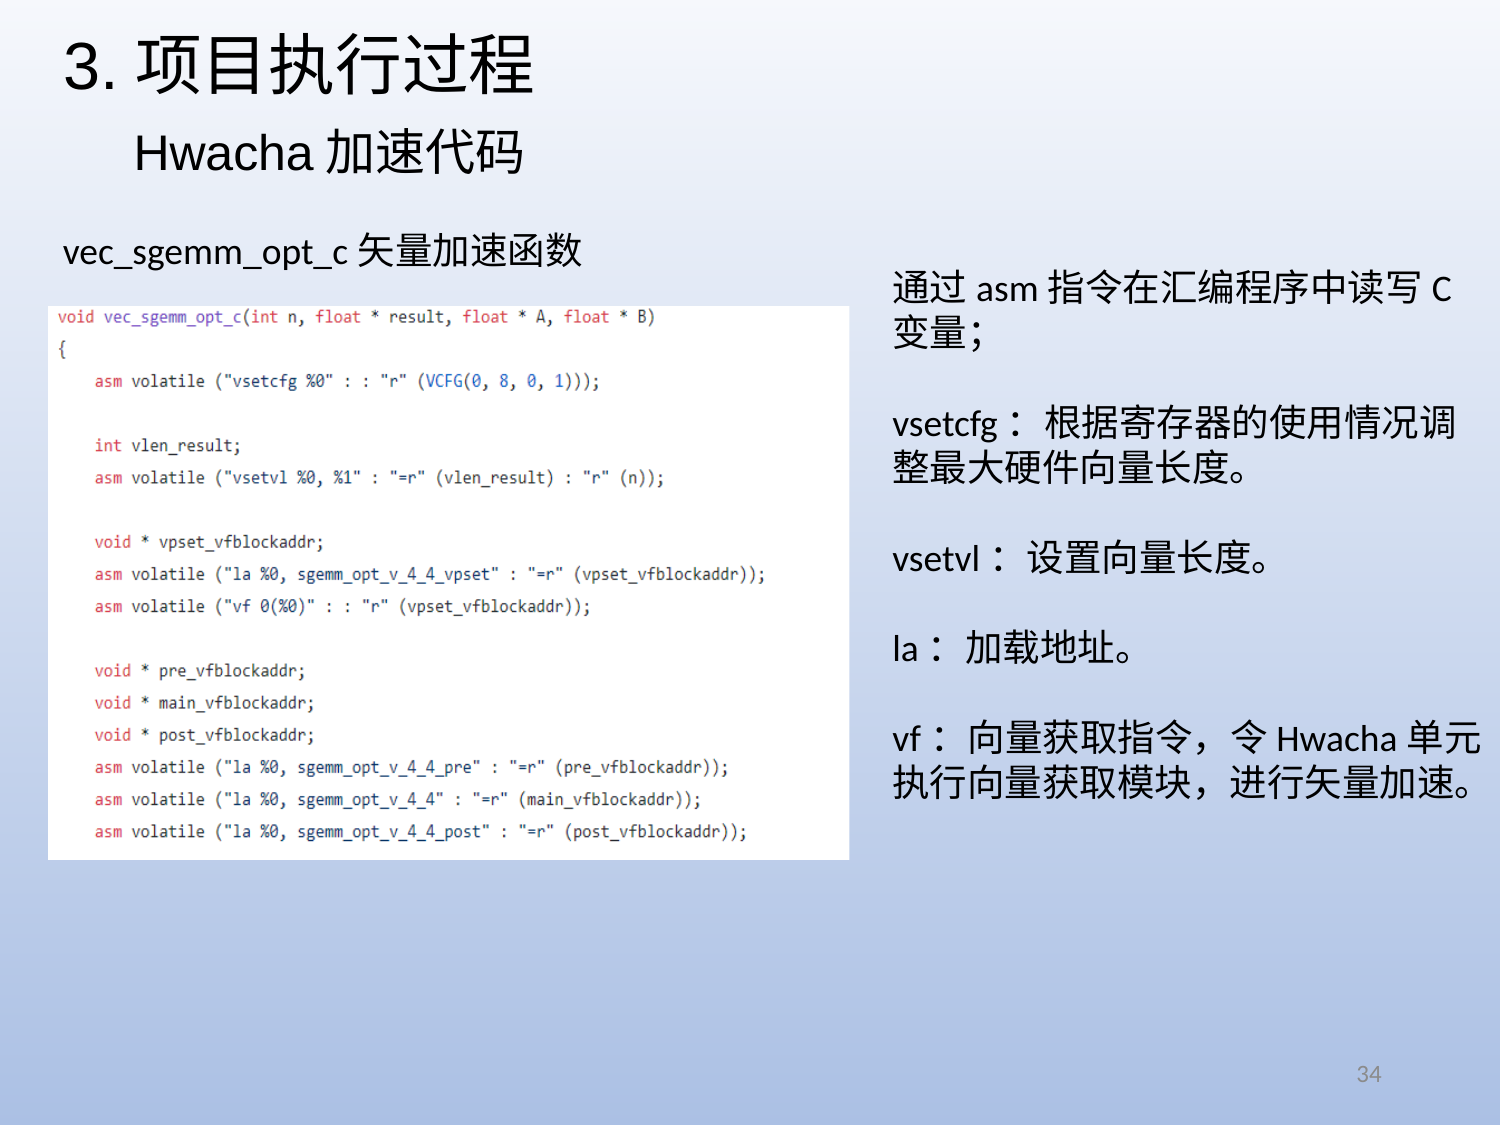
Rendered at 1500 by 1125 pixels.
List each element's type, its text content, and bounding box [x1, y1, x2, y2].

text_box Hwacha加速代码 [118, 112, 575, 248]
picture [48, 306, 850, 860]
slide_number 34 [1059, 1042, 1397, 1103]
text_box 通过asm指令在汇编程序中读写C变量； vsetcfg：根据寄存器的使用情况调整最大硬件向量长度。 vsetvl：设置向量长度。 la：加载地址。 vf：向量获取指令，令Hwacha单元执行向量获取模块，进行矢量加速。 [877, 256, 1498, 857]
text_box 3.项目执行过程 [48, 25, 1345, 112]
text_box vec_sgemm_opt_c矢量加速函数 [48, 219, 960, 280]
